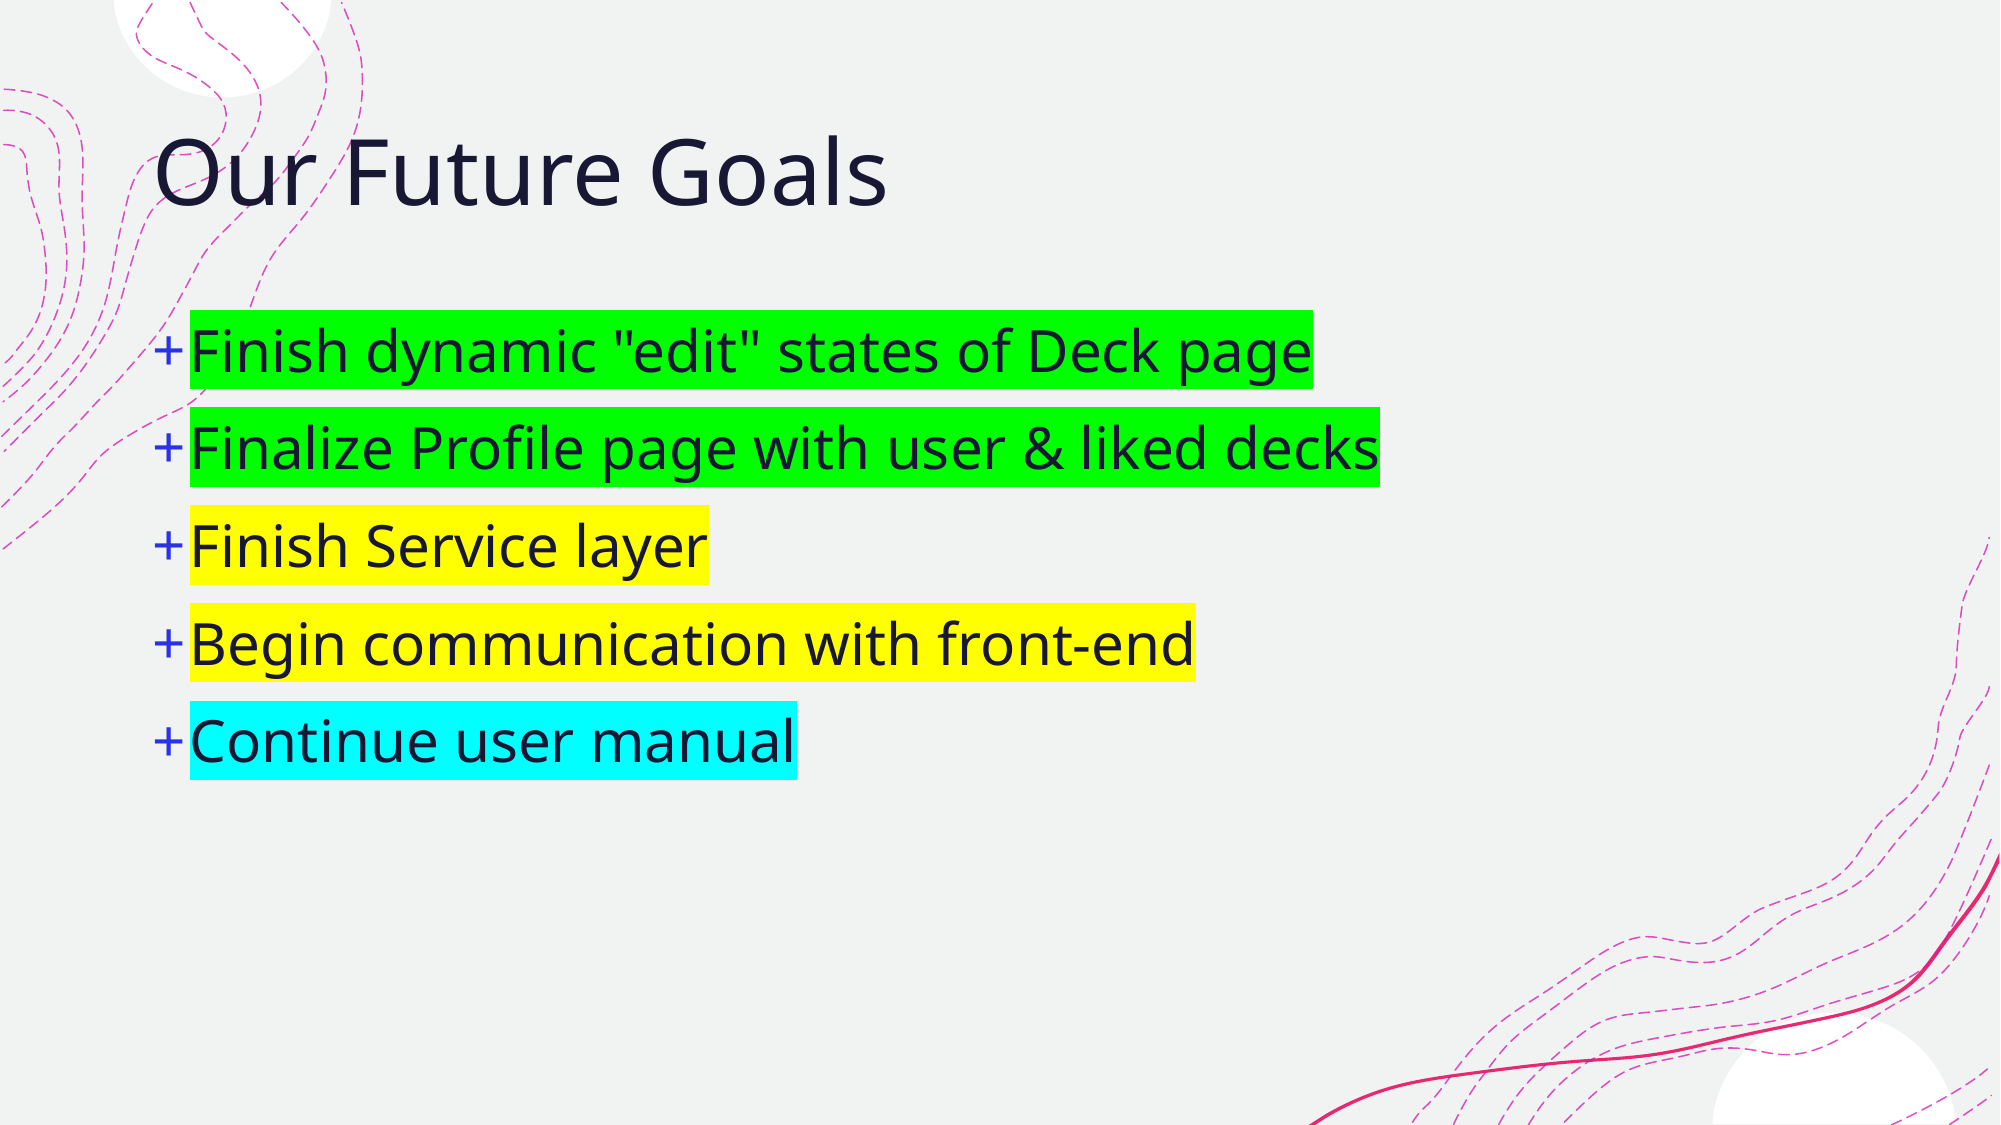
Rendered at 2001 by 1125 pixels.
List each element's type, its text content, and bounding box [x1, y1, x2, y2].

list Finish dynamic "edit" states of Deck page Finalize Profile page with user & liked decks Finish Service layer Begin communication with front-end Continue user manual [137, 299, 1863, 1014]
title Our Future Goals [137, 59, 1863, 278]
